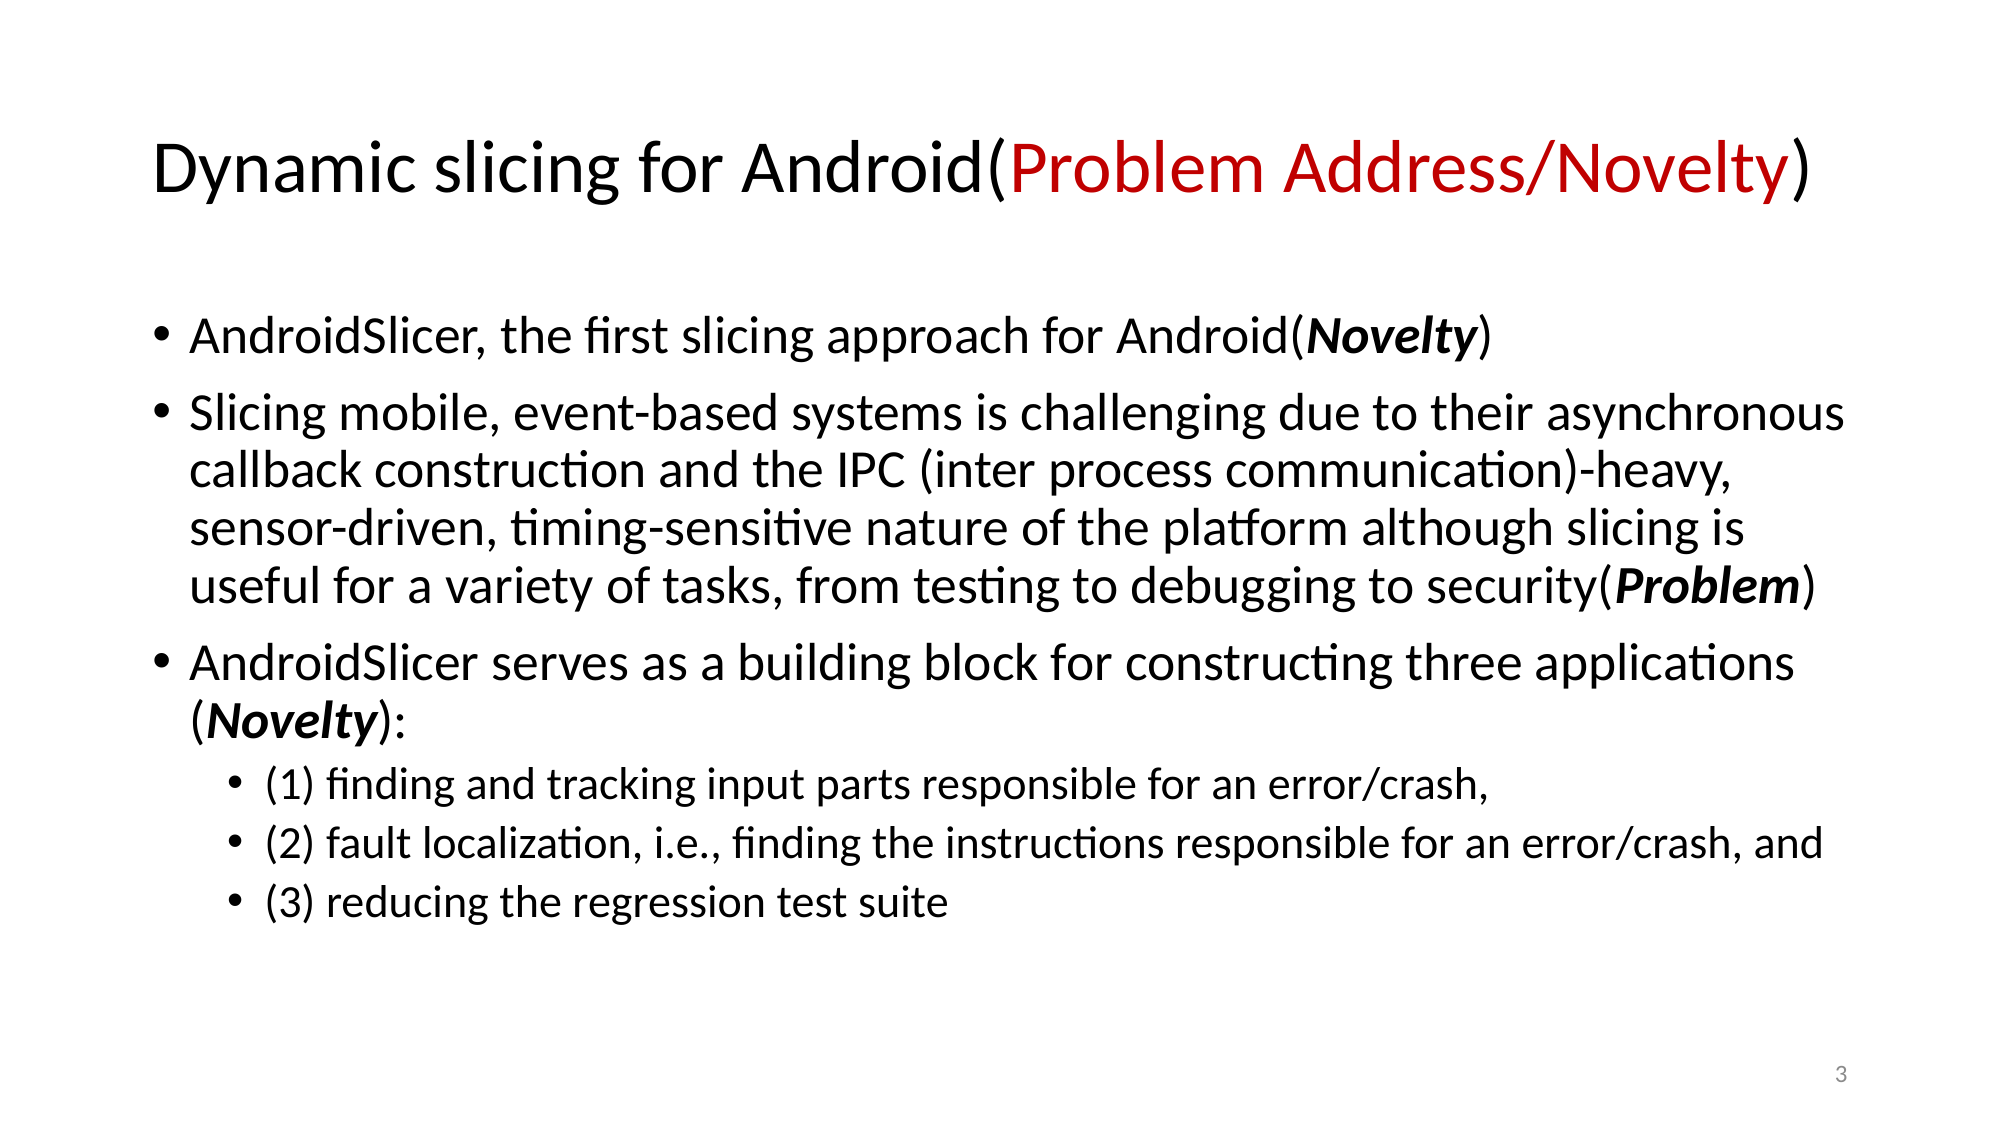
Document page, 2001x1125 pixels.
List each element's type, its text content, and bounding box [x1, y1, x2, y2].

list AndroidSlicer, the first slicing approach for Android(Novelty) Slicing mobile, event-based systems is challenging due to their asynchronous callback construction and the IPC (inter process communication)-heavy, sensor-driven, timing-sensitive nature of the platform although slicing is useful for a variety of tasks, from testing to debugging to security(Problem) AndroidSlicer serves as a building block for constructing three applications (Novelty): (1) finding and tracking input parts responsible for an error/crash, (2) fault localization, i.e., finding the instructions responsible for an error/crash, and (3) reducing the regression test suite [137, 299, 1863, 1014]
title Dynamic slicing for Android(Problem Address/Novelty) [137, 59, 1863, 278]
slide_number 3 [1412, 1042, 1863, 1103]
